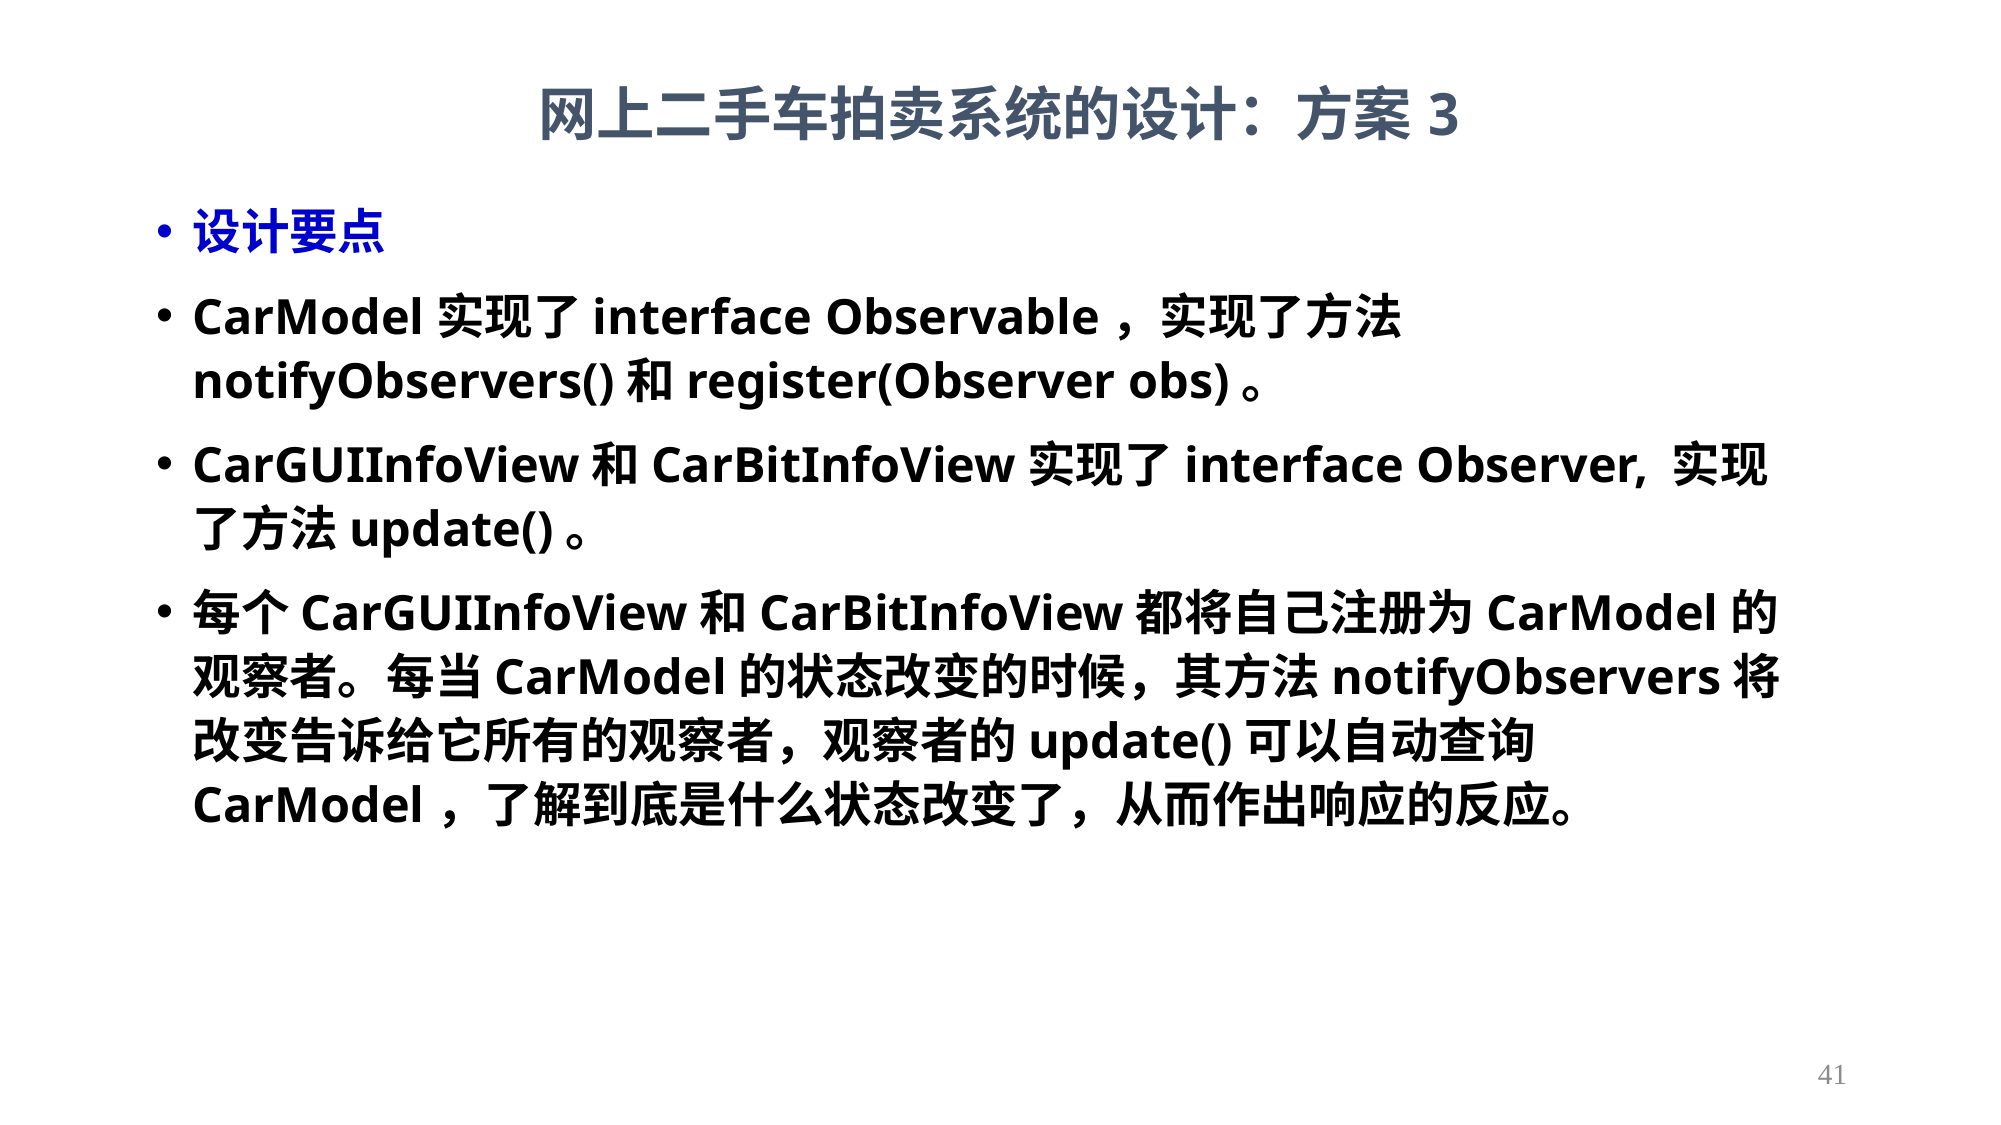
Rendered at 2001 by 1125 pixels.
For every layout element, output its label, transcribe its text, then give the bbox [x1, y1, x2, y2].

slide_number 41 [1412, 1042, 1863, 1103]
text_box 网上二手车拍卖系统的设计：方案3 [362, 50, 1638, 175]
list 设计要点 CarModel实现了interface Observable，实现了方法notifyObservers()和register(Observer obs)。 CarGUIInfoView和CarBitInfoView实现了interface Observer, 实现了方法update()。 每个CarGUIInfoView和CarBitInfoView都将自己注册为CarModel的观察者。每当CarModel的状态改变的时候，其方法notifyObservers将改变告诉给它所有的观察者，观察者的update()可以自动查询CarModel，了解到底是什么状态改变了，从而作出响应的反应。 [141, 200, 1829, 887]
